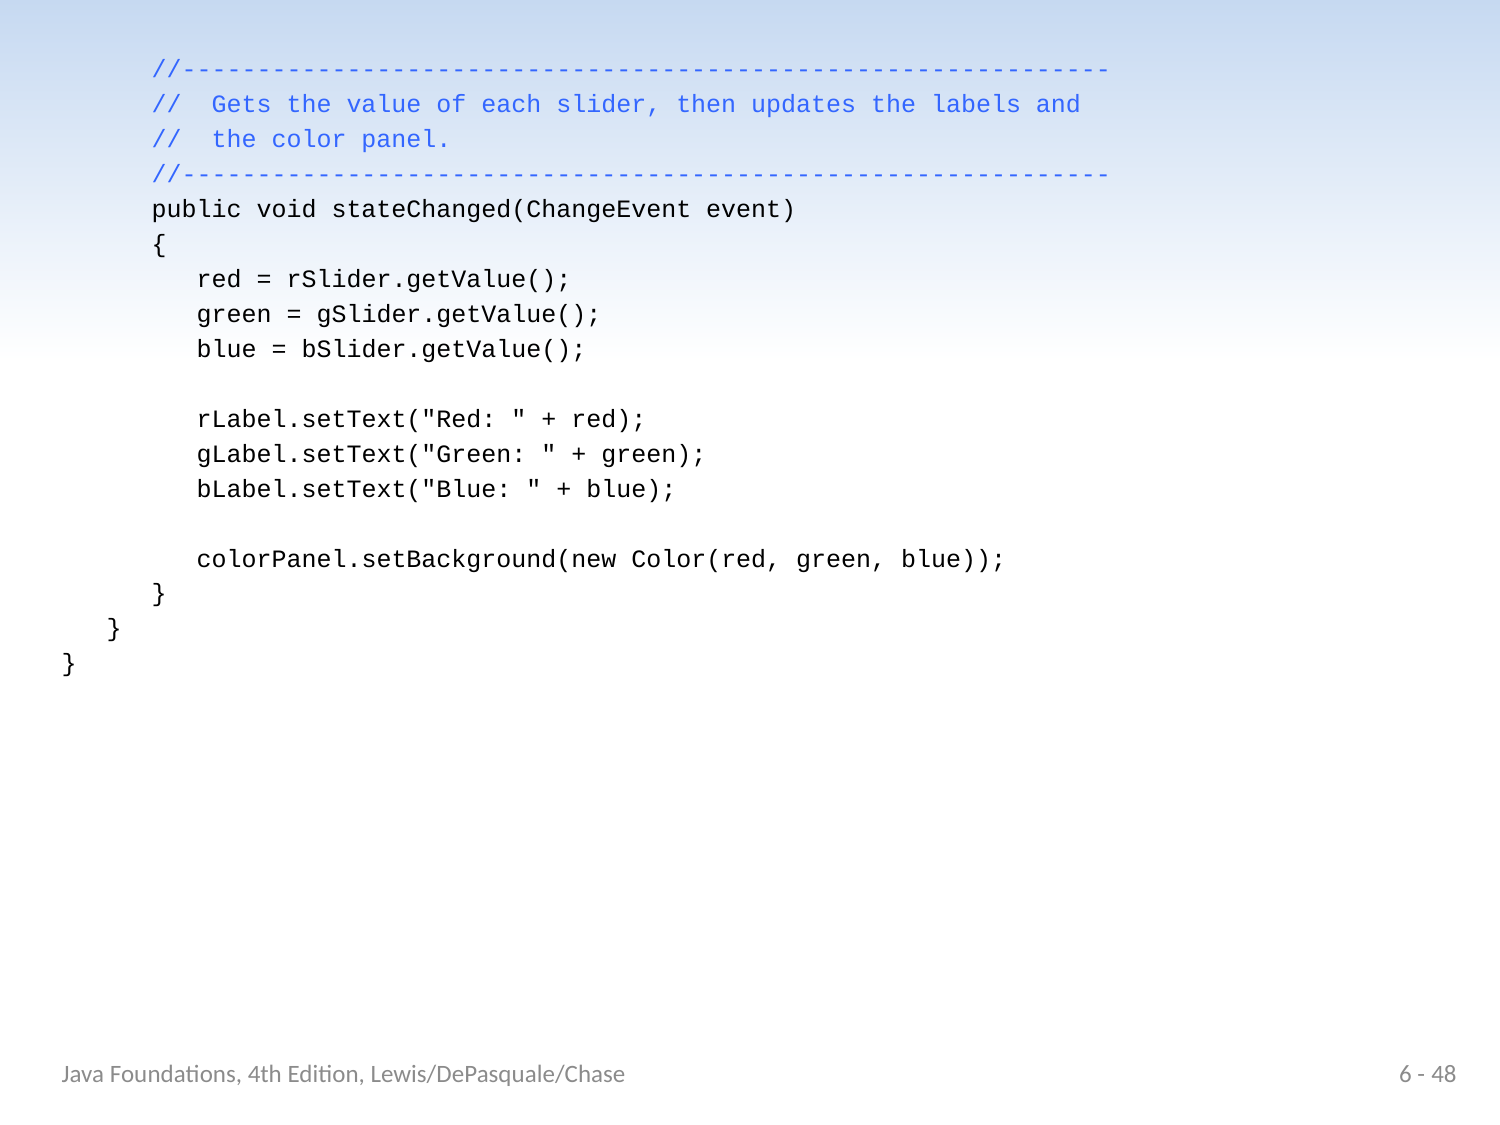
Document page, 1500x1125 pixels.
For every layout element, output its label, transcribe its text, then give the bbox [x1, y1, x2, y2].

slide_number 6 - 48 [1122, 1042, 1472, 1103]
list //-------------------------------------------------------------- // Gets the value of each slider, then updates the labels and // the color panel. //-------------------------------------------------------------- public void stateChanged(ChangeEvent event) { red = rSlider.getValue(); green = gSlider.getValue(); blue = bSlider.getValue(); rLabel.setText("Red: " + red); gLabel.setText("Green: " + green); bLabel.setText("Blue: " + blue); colorPanel.setBackground(new Color(red, green, blue)); } } } [46, 45, 1473, 1043]
footer Java Foundations, 4th Edition, Lewis/DePasquale/Chase [46, 1042, 1122, 1103]
